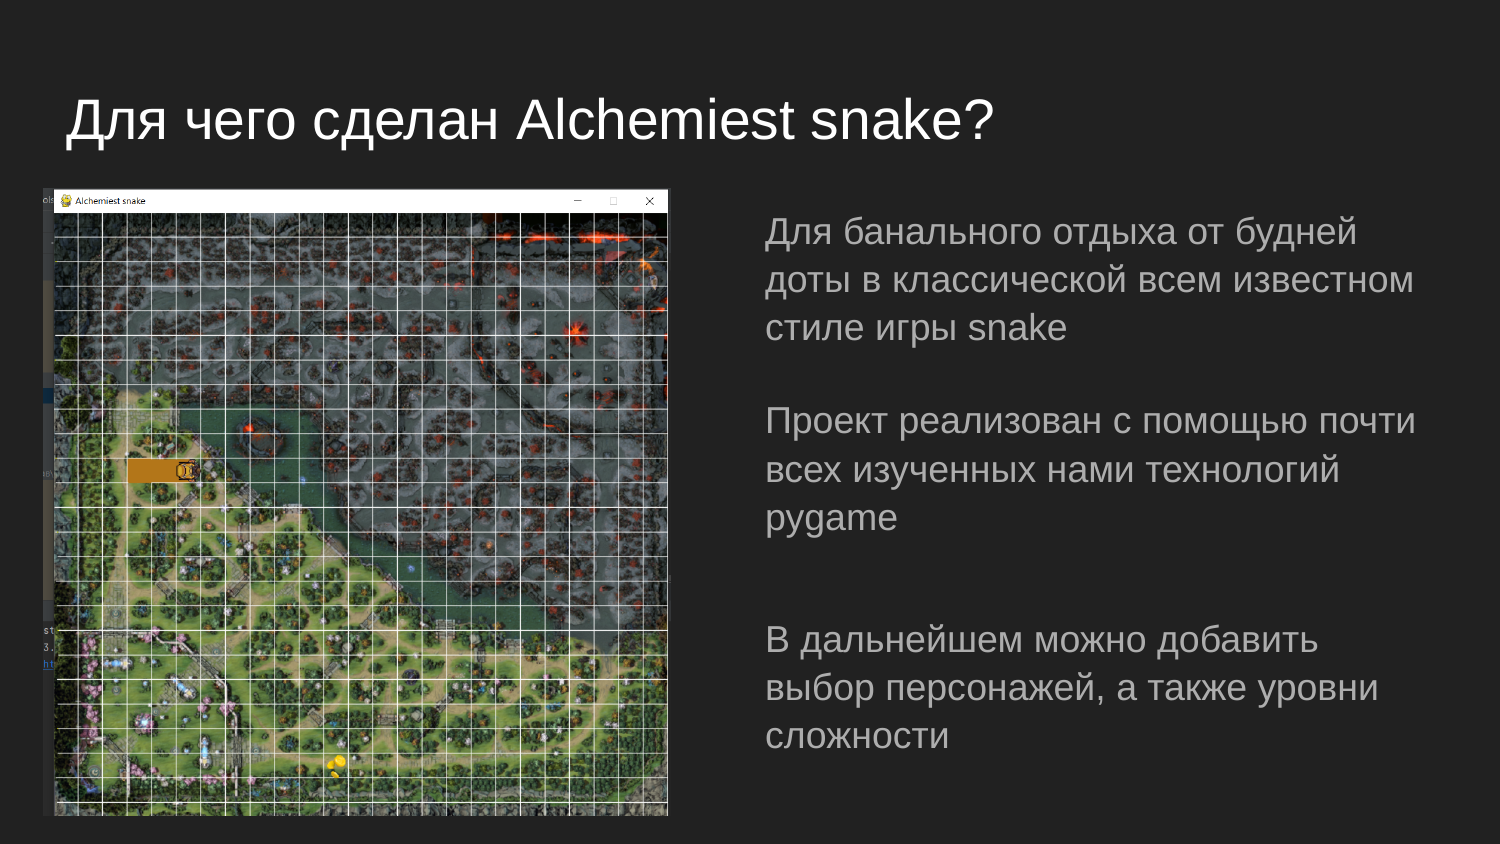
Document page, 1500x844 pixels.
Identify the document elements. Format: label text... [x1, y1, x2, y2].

list В дальнейшем можно добавить выбор персонажей, а также уровни сложности [750, 597, 1449, 816]
list Проект реализован с помощью почти всех изученных нами технологий pygame [750, 378, 1449, 597]
title Для чего сделан Alchemiest snake? [51, 72, 1449, 167]
list Для банального отдыха от будней доты в классической всем известном стиле игры snake [750, 189, 1449, 378]
picture [43, 188, 671, 816]
